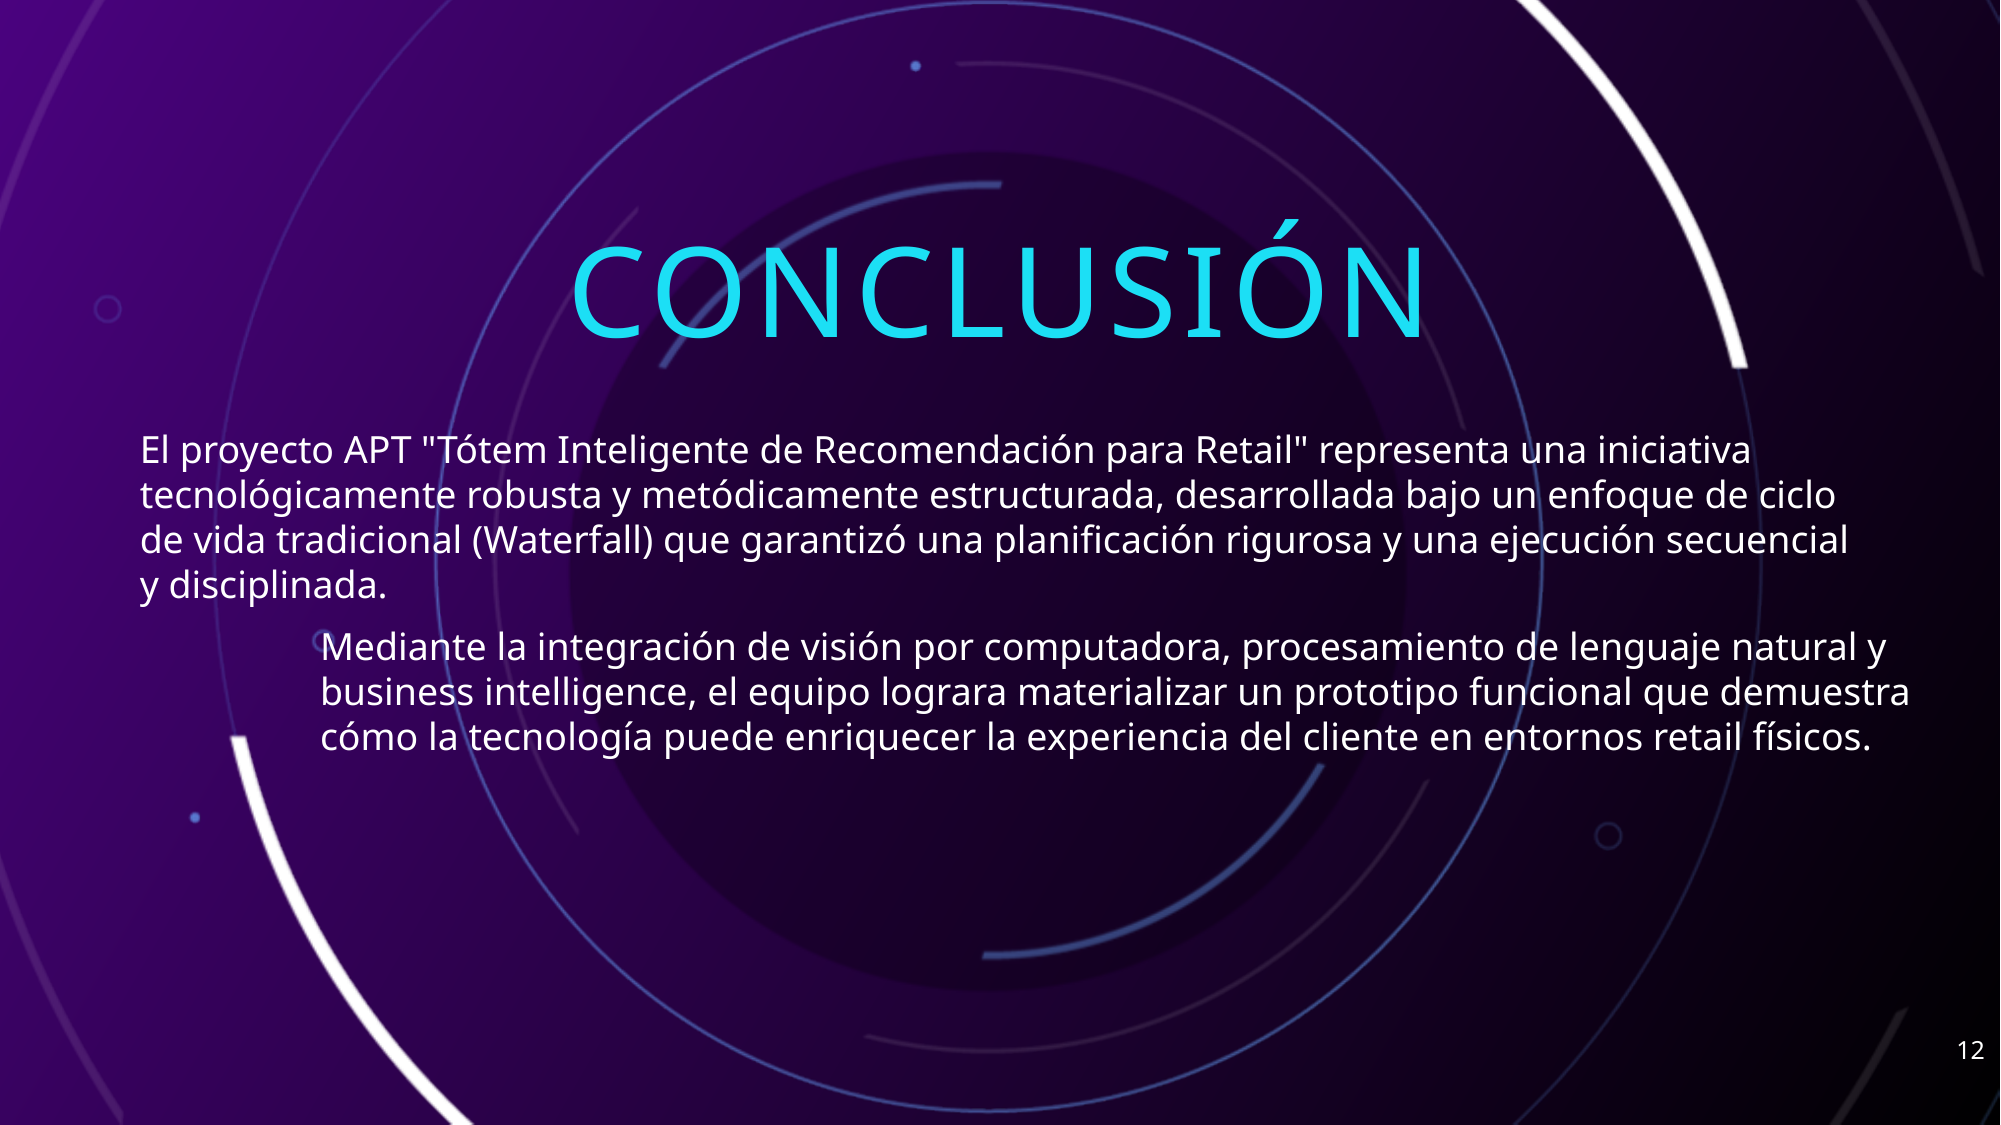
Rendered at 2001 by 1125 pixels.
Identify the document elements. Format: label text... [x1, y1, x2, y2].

title Conclusión [0, 73, 2000, 365]
picture [0, 365, 2000, 1125]
slide_number 12 [1550, 1021, 2000, 1082]
picture [0, 0, 2000, 73]
text_box El proyecto APT "Tótem Inteligente de Recomendación para Retail" representa una iniciativa tecnológicamente robusta y metódicamente estructurada, desarrollada bajo un enfoque de ciclo de vida tradicional (Waterfall) que garantizó una planificación rigurosa y una ejecución secuencial y disciplinada. [125, 418, 1874, 614]
text_box Mediante la integración de visión por computadora, procesamiento de lenguaje natural y business intelligence, el equipo lograra materializar un prototipo funcional que demuestra cómo la tecnología puede enriquecer la experiencia del cliente en entornos retail físicos. [305, 615, 1929, 766]
